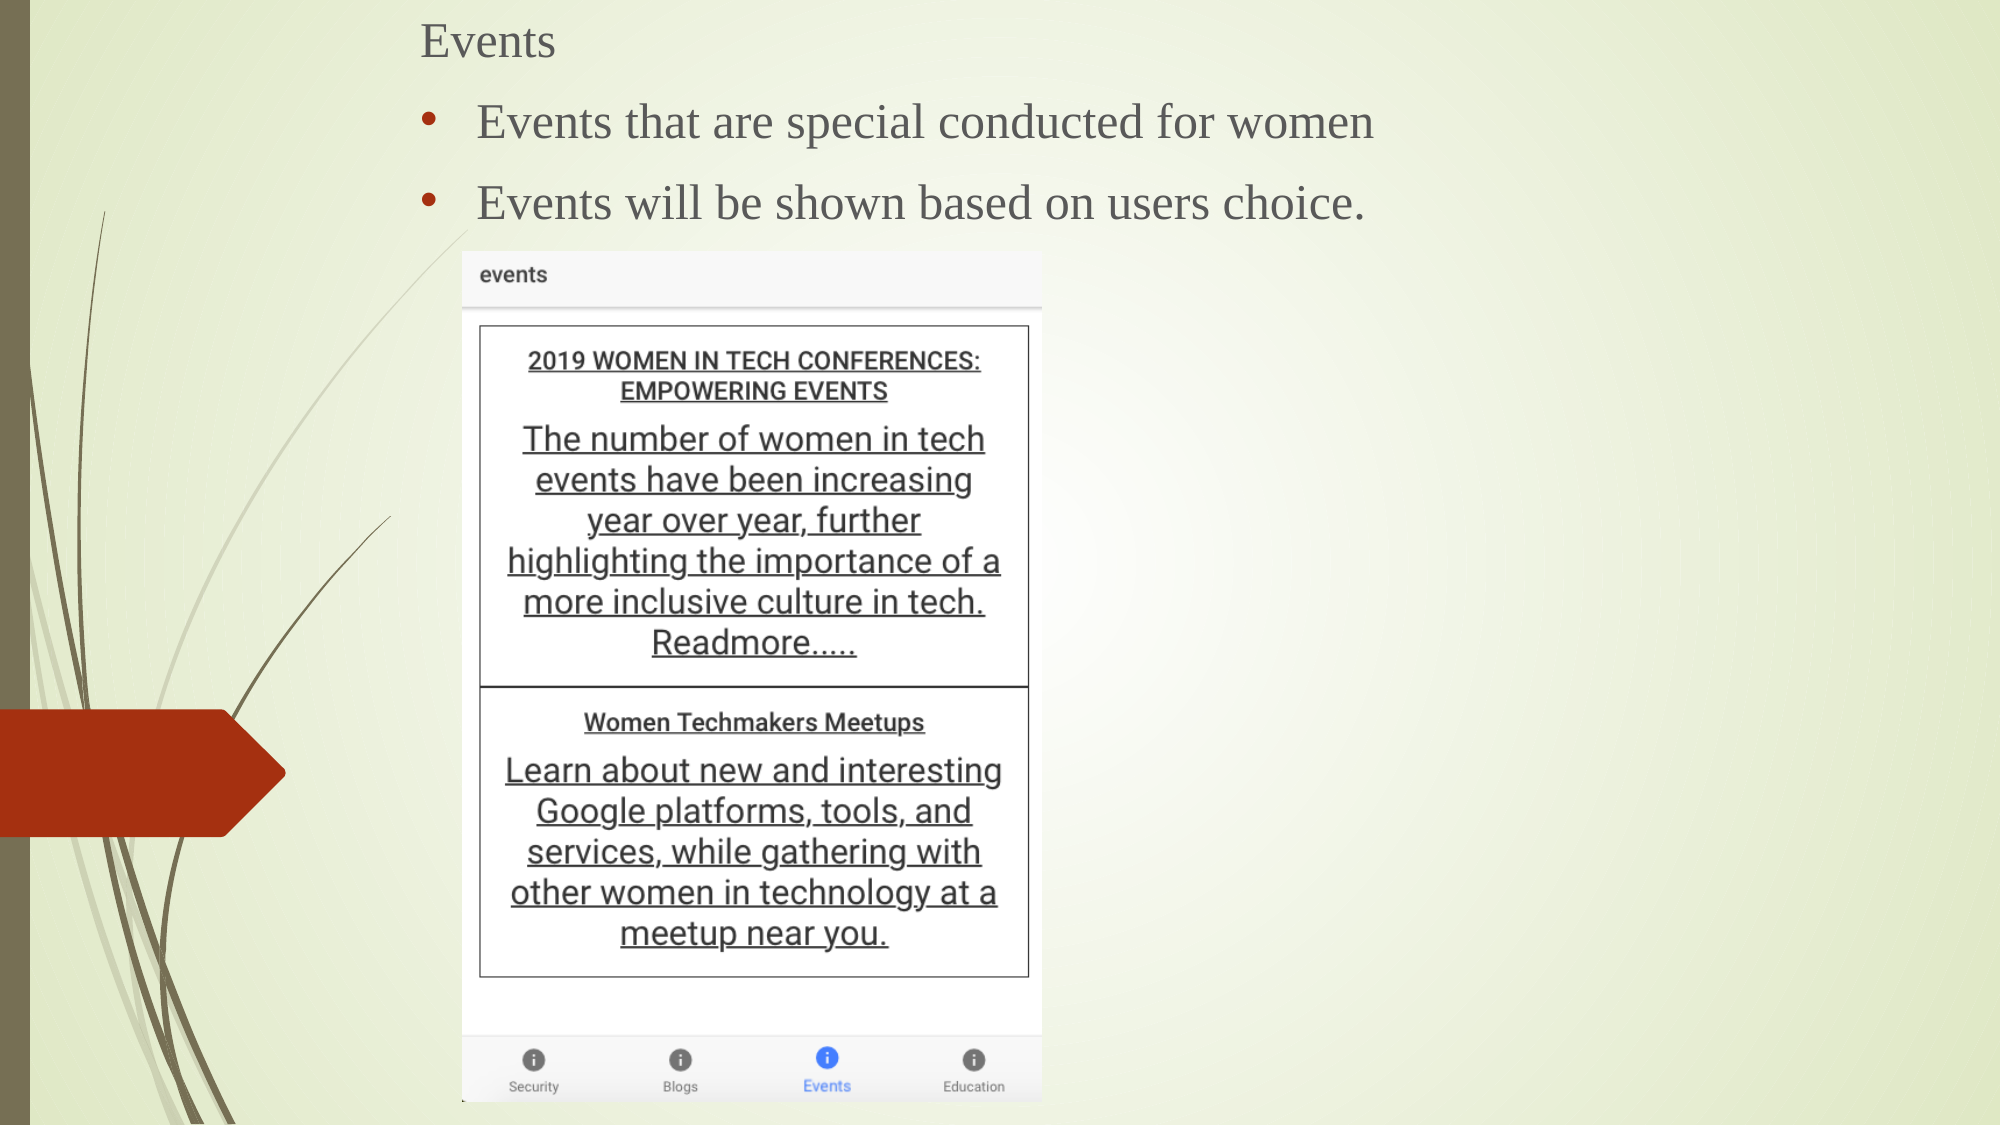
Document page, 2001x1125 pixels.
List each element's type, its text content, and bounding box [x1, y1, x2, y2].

picture [462, 251, 1042, 1103]
subtitle Events Events that are special conducted for women Events will be shown based on users choice. [412, 0, 1951, 353]
